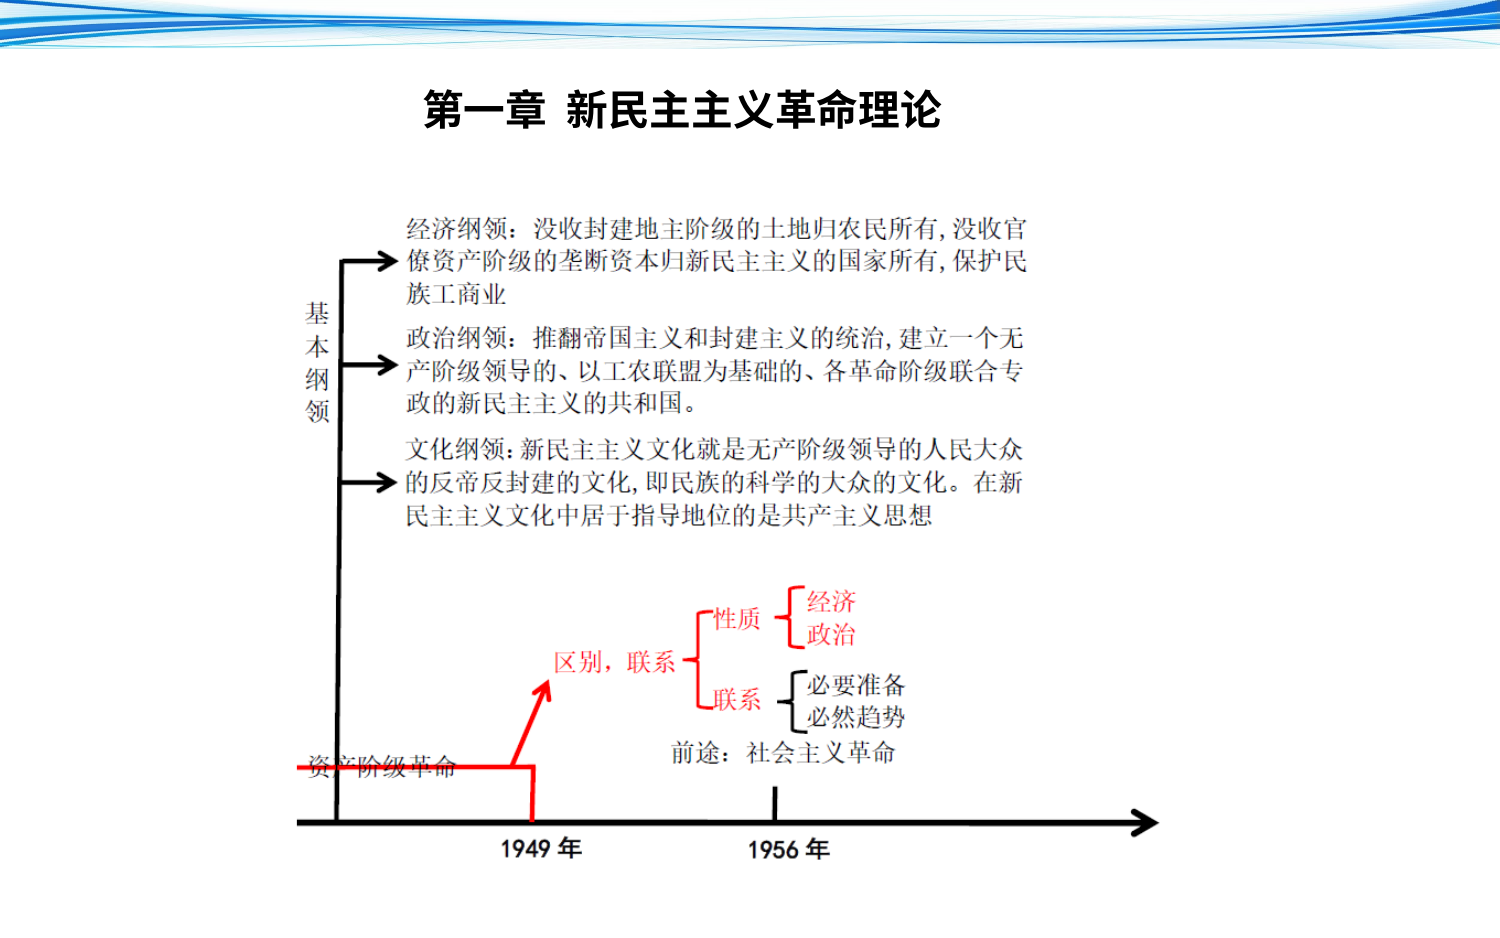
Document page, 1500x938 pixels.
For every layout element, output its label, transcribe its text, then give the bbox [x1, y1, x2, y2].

picture [0, 0, 1500, 49]
picture [296, 197, 1173, 874]
text_box 第一章 新民主主义革命理论 [407, 76, 1075, 142]
